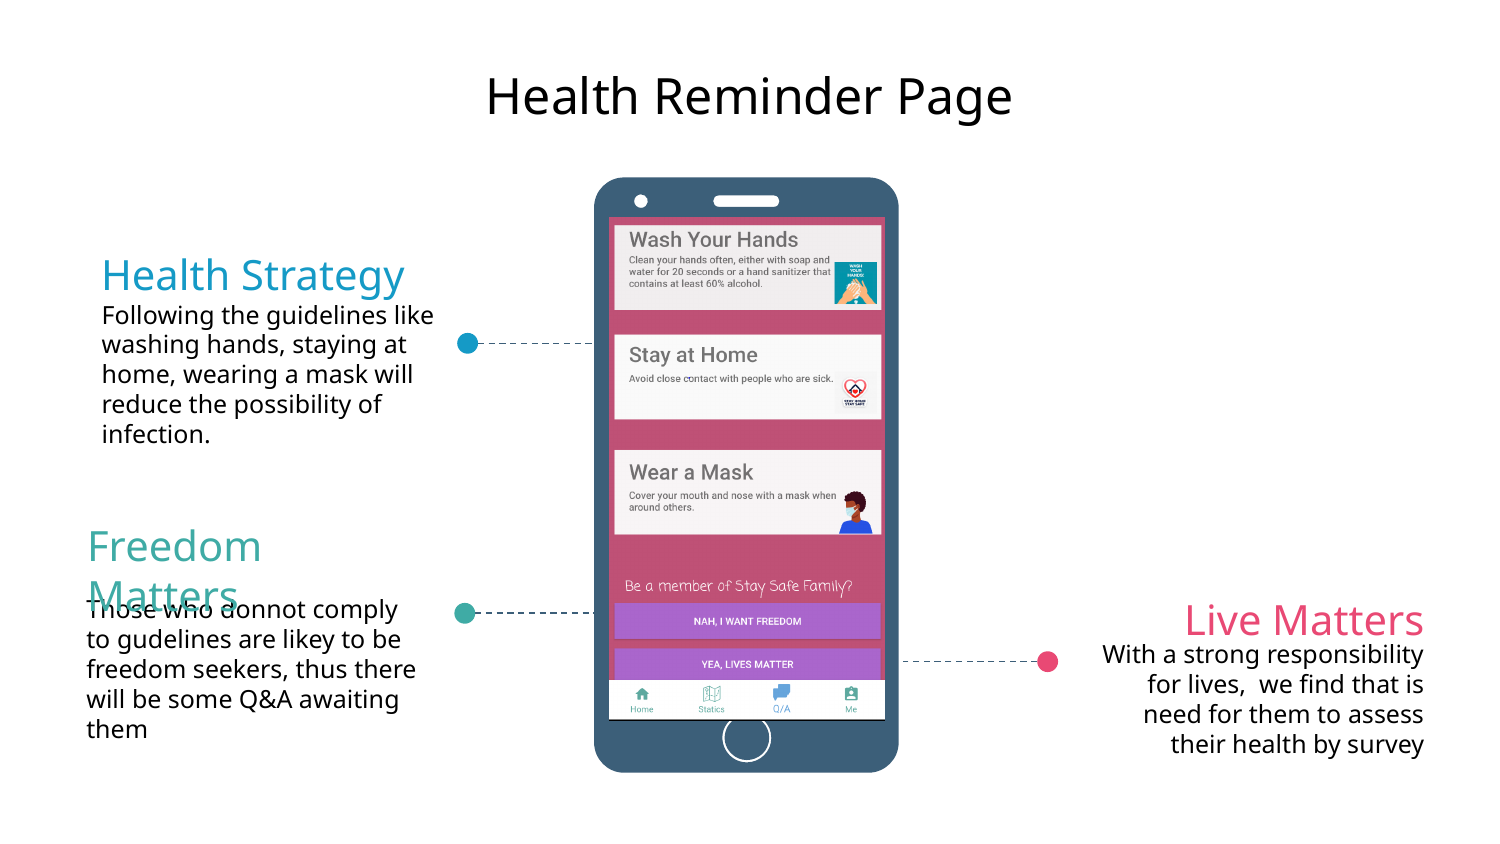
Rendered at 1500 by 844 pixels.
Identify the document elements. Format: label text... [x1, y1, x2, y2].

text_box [902, 584, 1440, 755]
picture [609, 216, 885, 721]
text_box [593, 177, 899, 773]
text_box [456, 293, 604, 354]
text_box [85, 239, 453, 430]
title Health Reminder Page [348, 63, 1152, 127]
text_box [70, 536, 605, 725]
